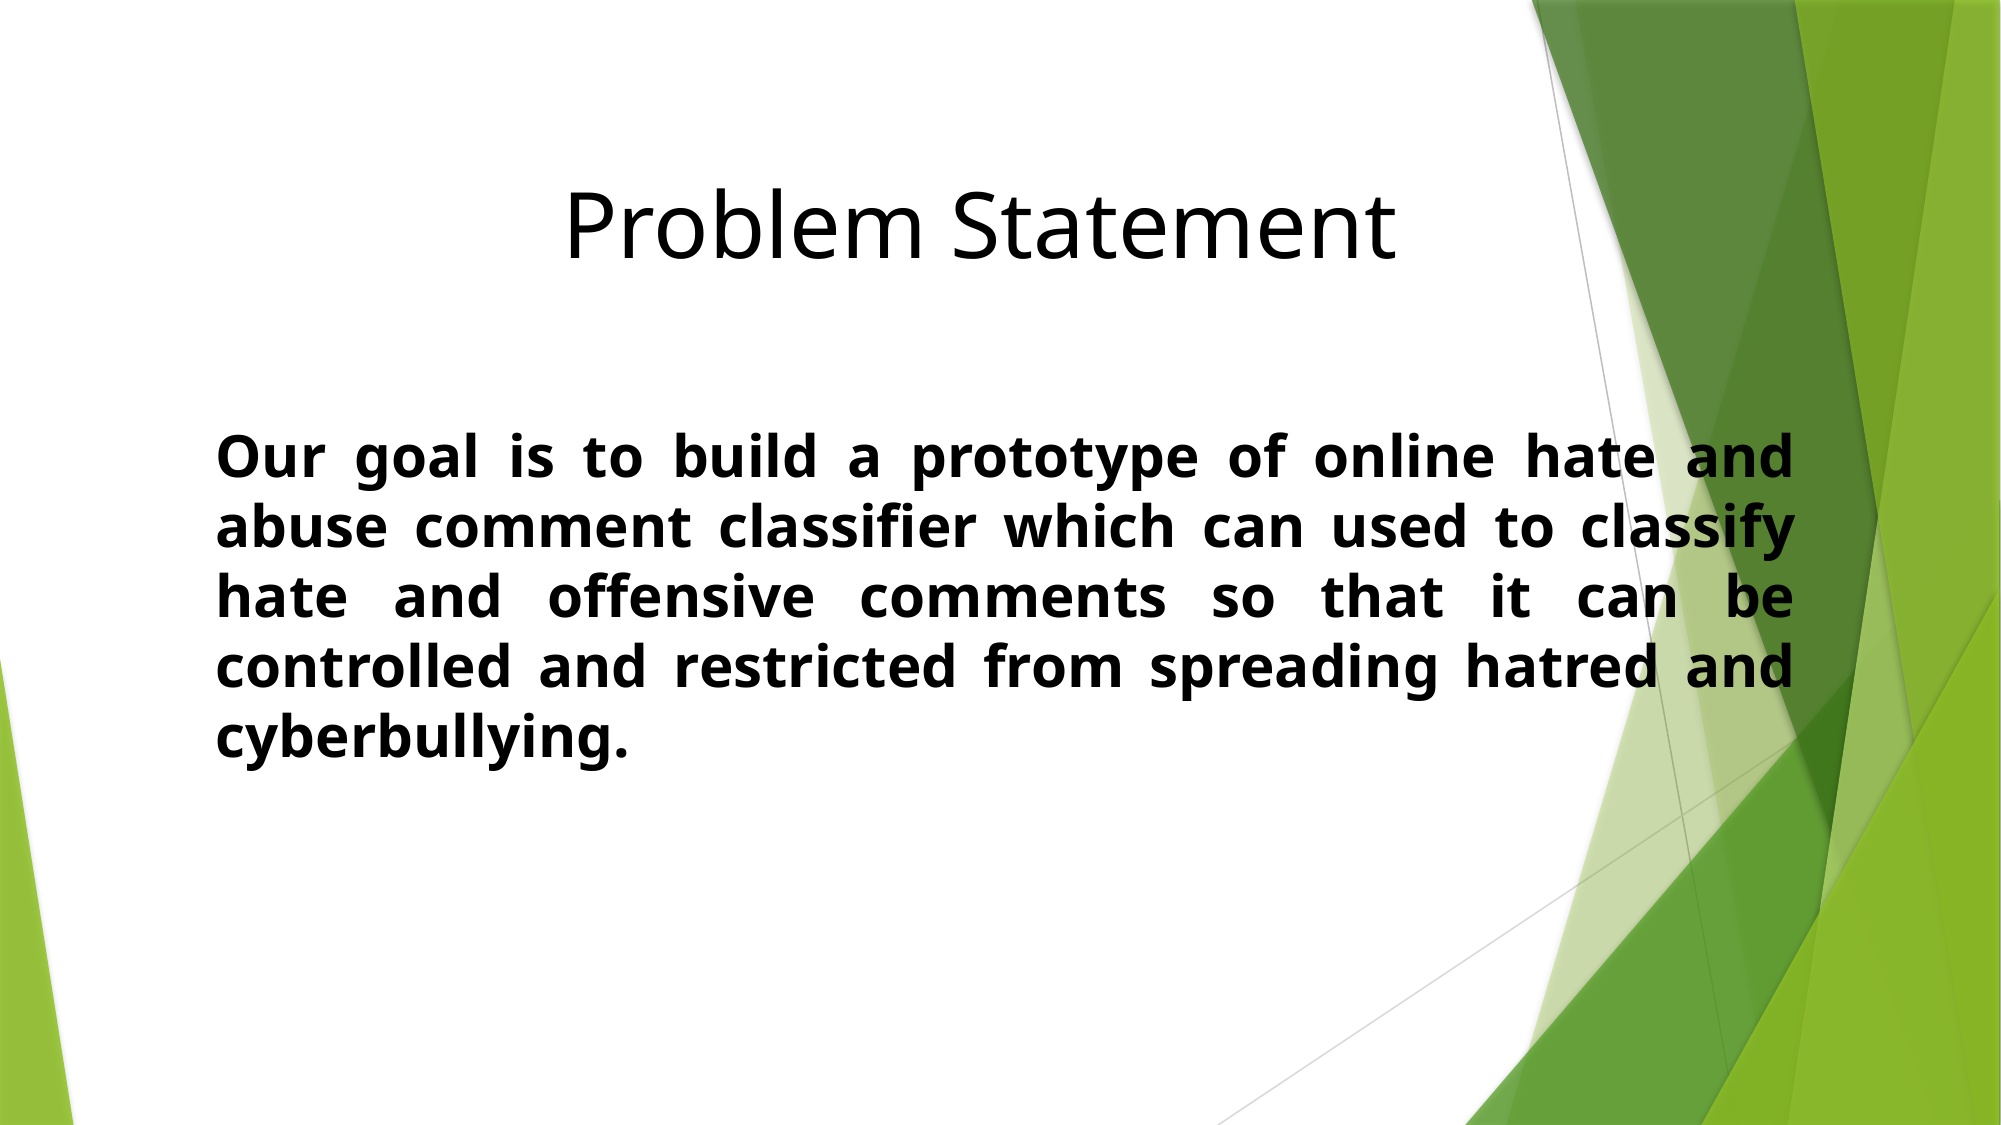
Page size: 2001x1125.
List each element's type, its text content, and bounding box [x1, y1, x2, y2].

text_box Our goal is to build a prototype of online hate and abuse comment classifier which can used to classify hate and offensive comments so that it can be controlled and restricted from spreading hatred and cyberbullying. [200, 341, 1811, 777]
text_box Problem Statement [200, 159, 1784, 285]
